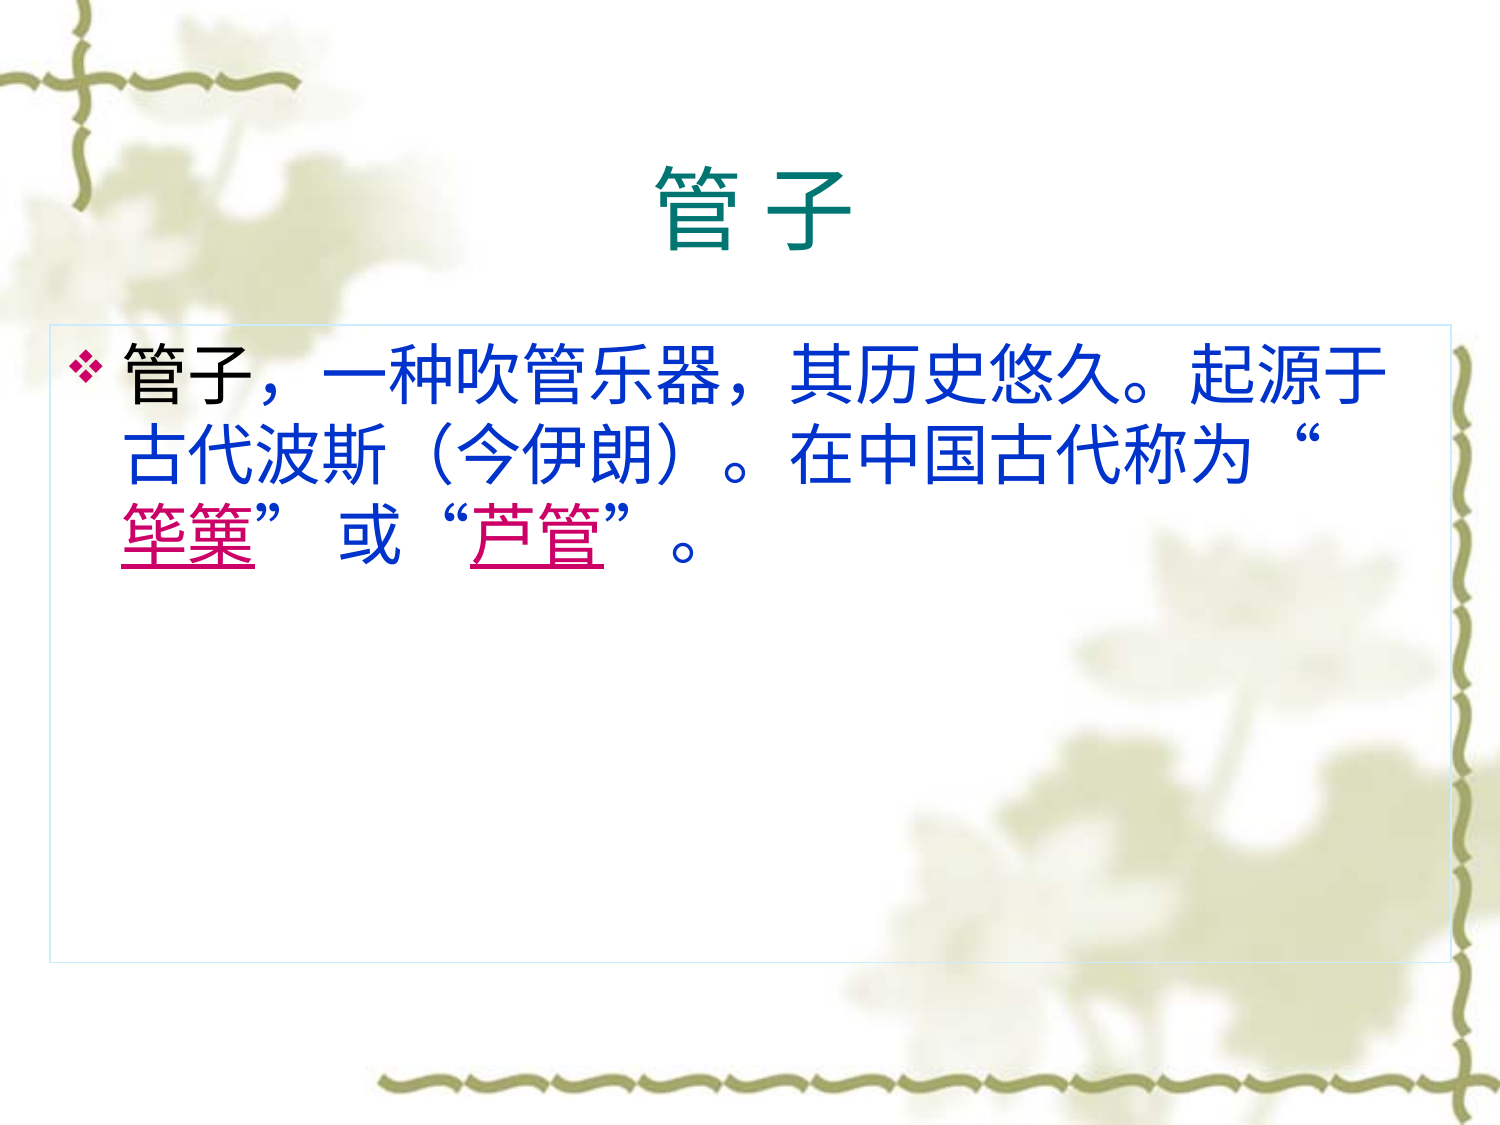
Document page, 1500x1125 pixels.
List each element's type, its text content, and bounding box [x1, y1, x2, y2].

list 管子，一种吹管乐器，其历史悠久。起源于古代波斯（今伊朗）。在中国古代称为“筚篥” 或“芦管”。 [49, 324, 1452, 963]
picture [0, 0, 1500, 1125]
title 管 子 [52, 113, 1455, 302]
